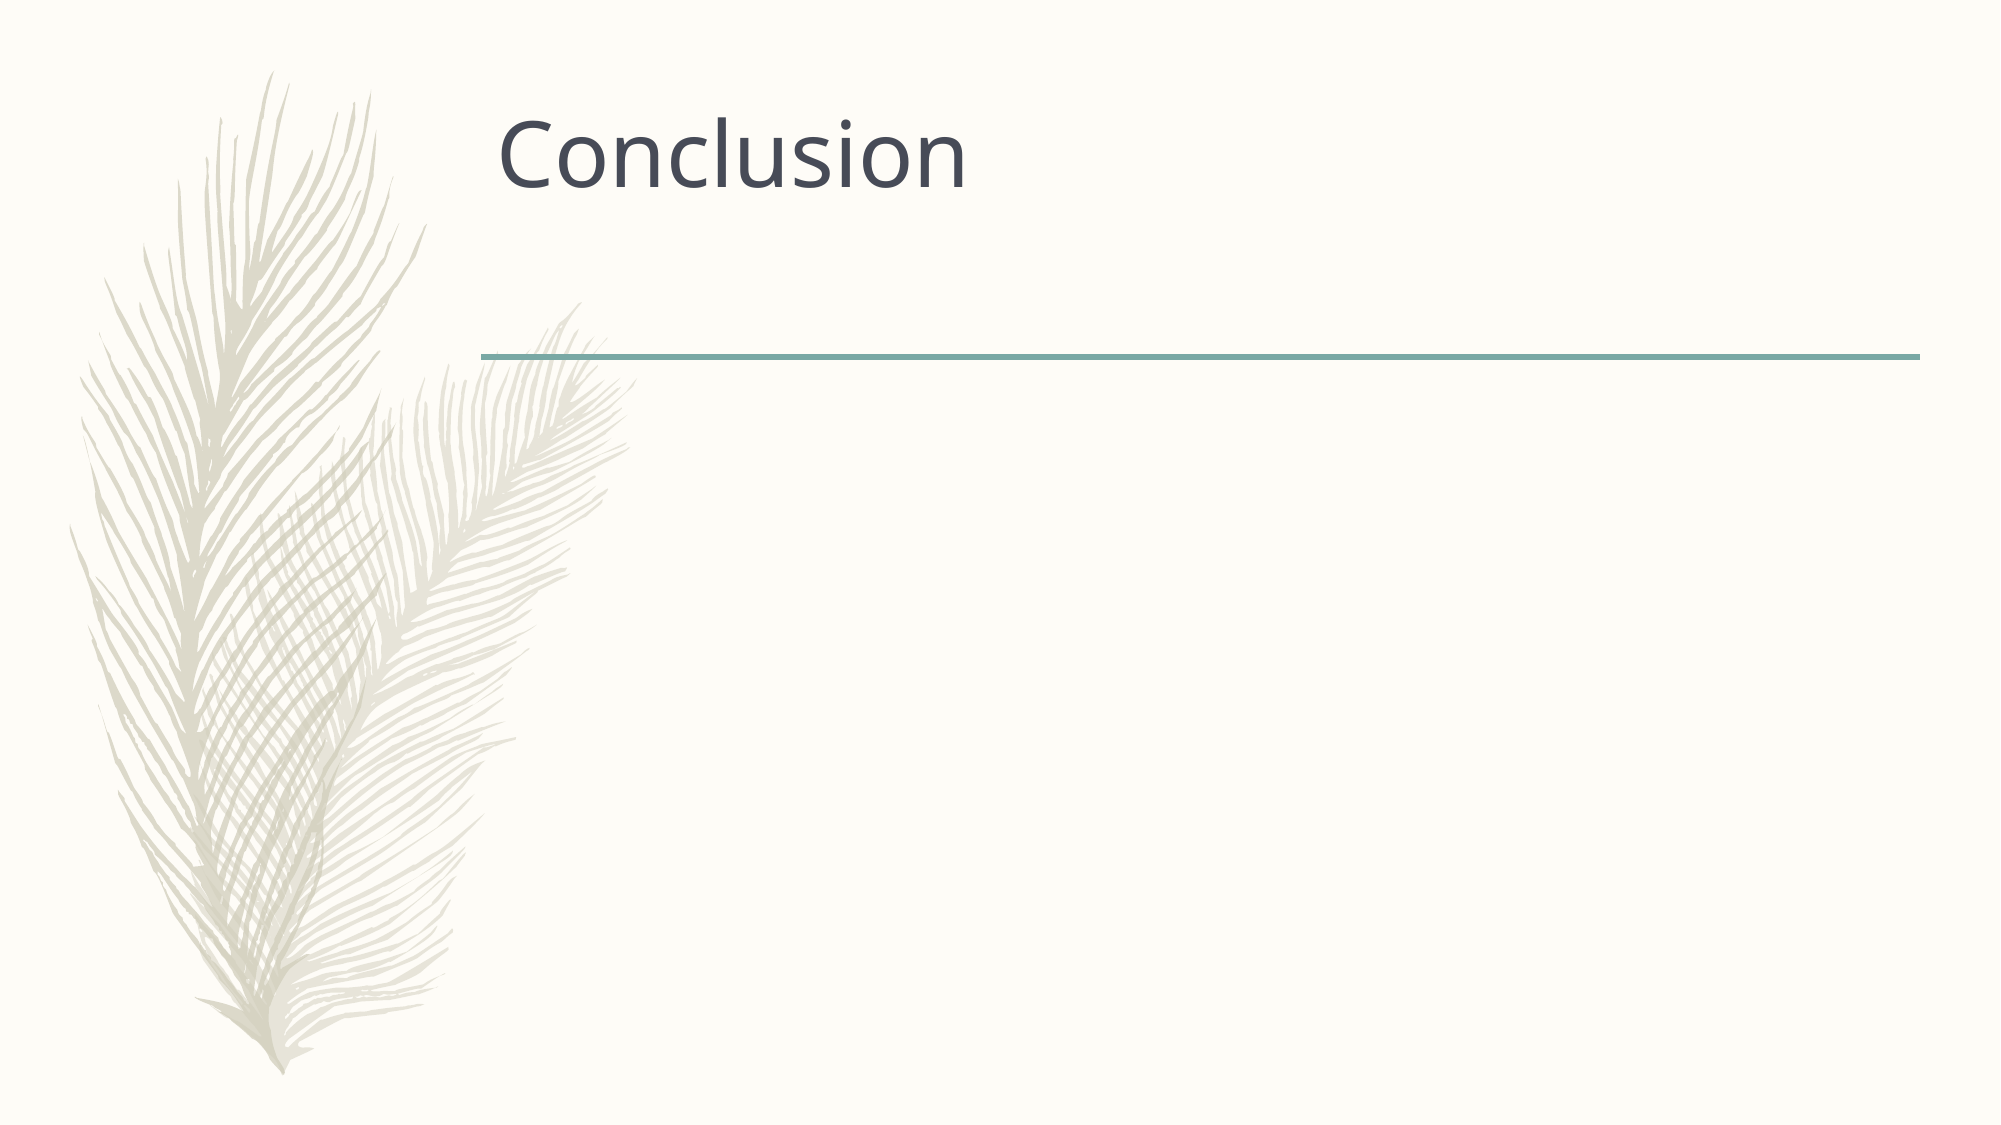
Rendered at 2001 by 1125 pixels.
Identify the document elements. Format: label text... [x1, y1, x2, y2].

title Conclusion [481, 93, 1920, 350]
